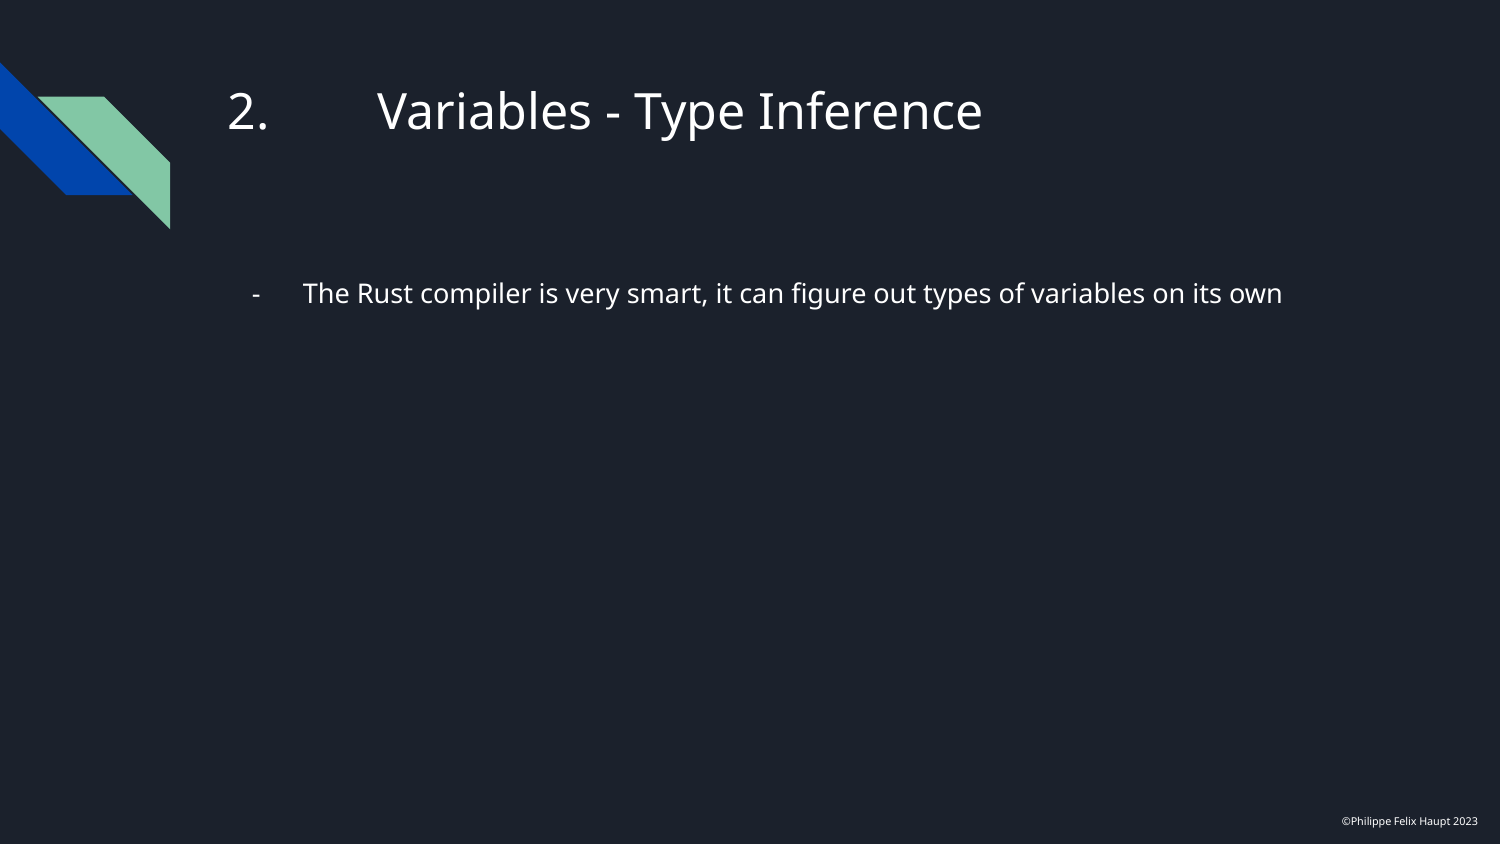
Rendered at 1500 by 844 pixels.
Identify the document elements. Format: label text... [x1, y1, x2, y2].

subtitle ©Philippe Felix Haupt 2023 [1326, 801, 1500, 844]
list The Rust compiler is very smart, it can figure out types of variables on its own [212, 257, 1368, 735]
title 2. Variables - Type Inference [212, 64, 1368, 215]
